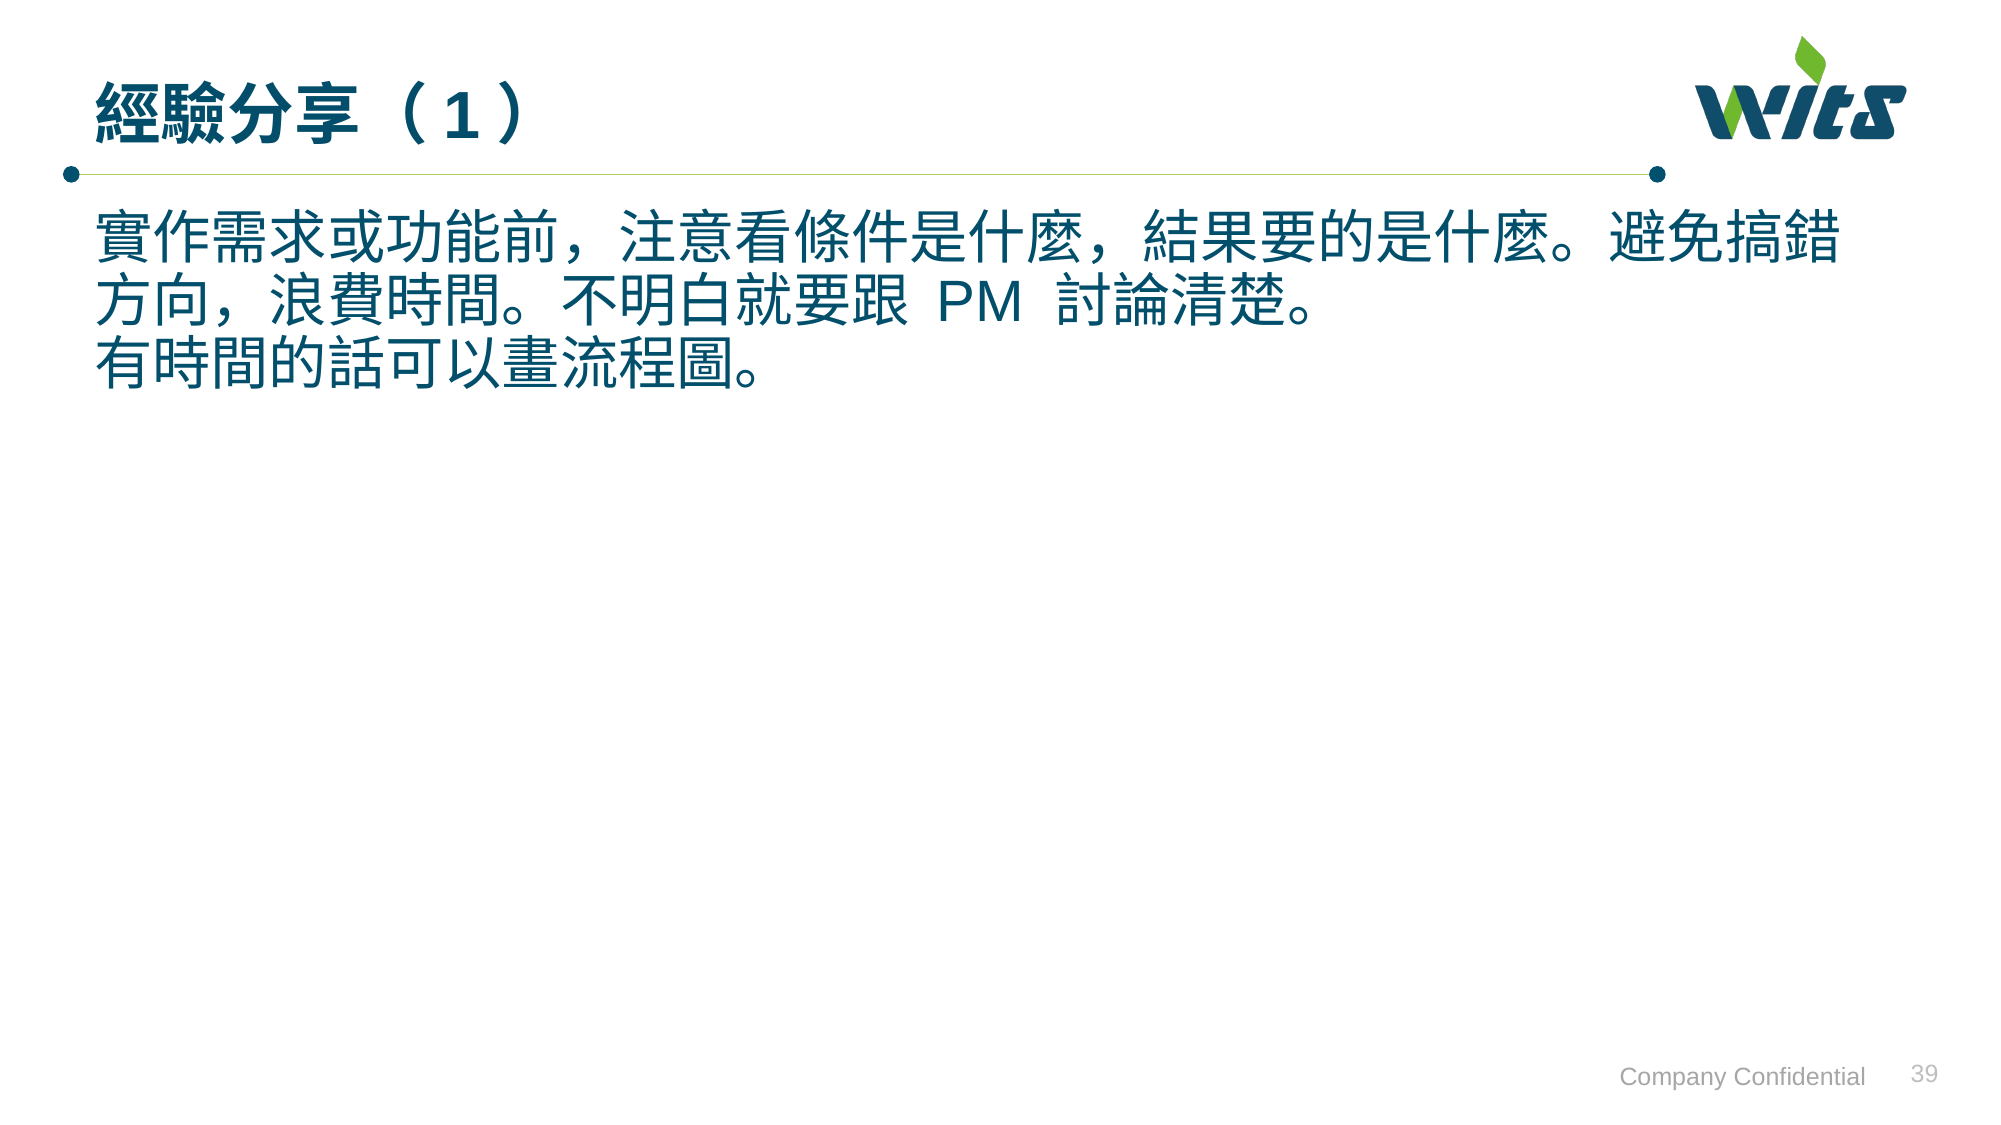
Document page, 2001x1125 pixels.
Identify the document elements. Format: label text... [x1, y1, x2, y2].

picture [1616, 0, 1983, 208]
slide_number 39 [1503, 1042, 1954, 1103]
title 經驗分享（1） [79, 49, 1657, 161]
list 實作需求或功能前，注意看條件是什麼，結果要的是什麼。避免搞錯方向，浪費時間。不明白就要跟 PM 討論清楚。 有時間的話可以畫流程圖。 [79, 200, 1863, 1014]
